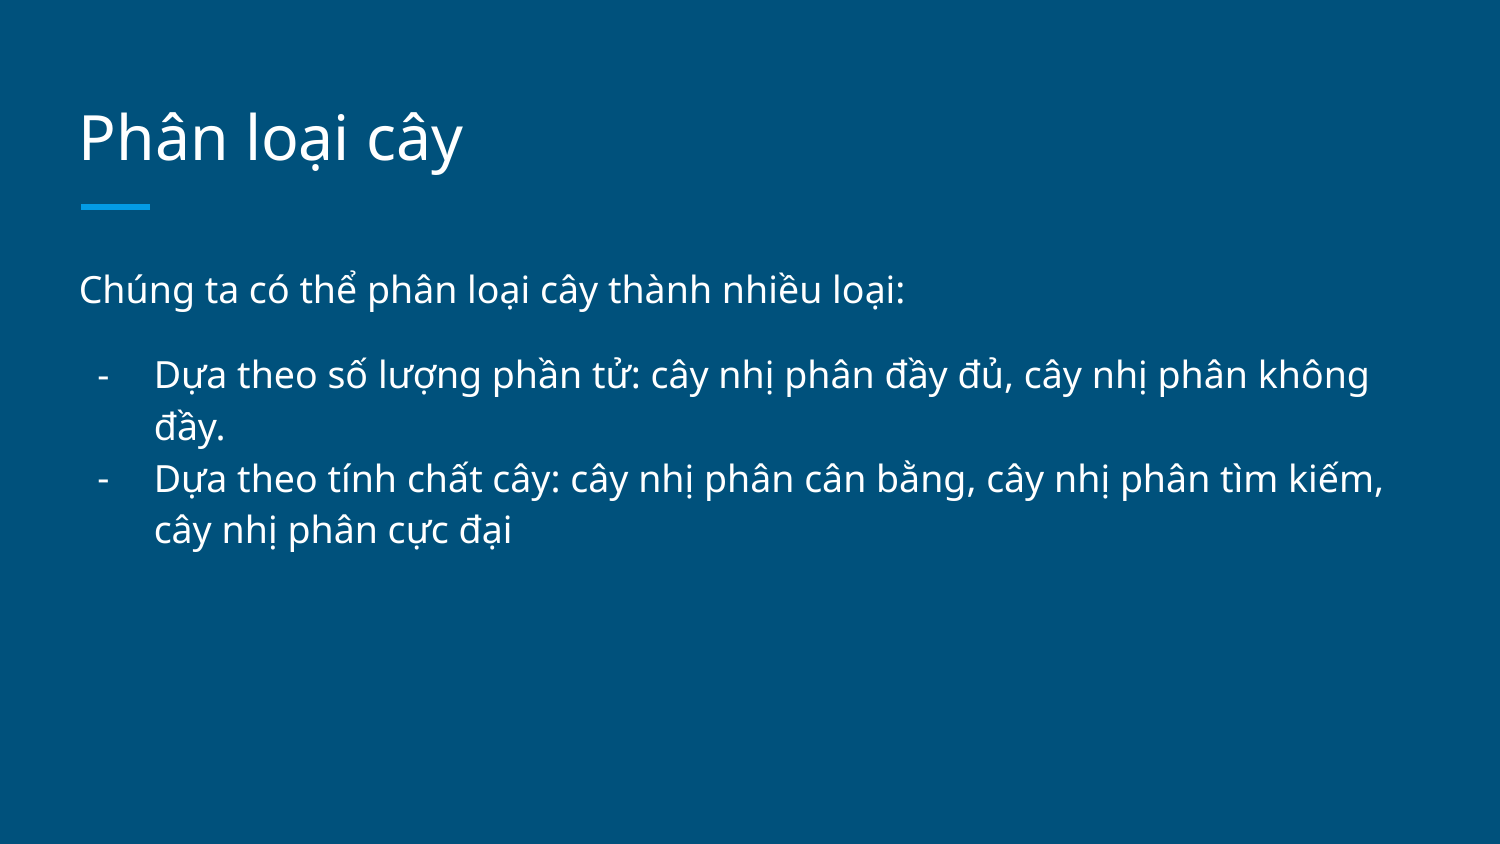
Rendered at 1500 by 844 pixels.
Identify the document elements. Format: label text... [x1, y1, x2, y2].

list Chúng ta có thể phân loại cây thành nhiều loại: Dựa theo số lượng phần tử: cây nhị phân đầy đủ, cây nhị phân không đầy. Dựa theo tính chất cây: cây nhị phân cân bằng, cây nhị phân tìm kiếm, cây nhị phân cực đại [63, 244, 1437, 750]
title Phân loại cây [63, 75, 1437, 188]
